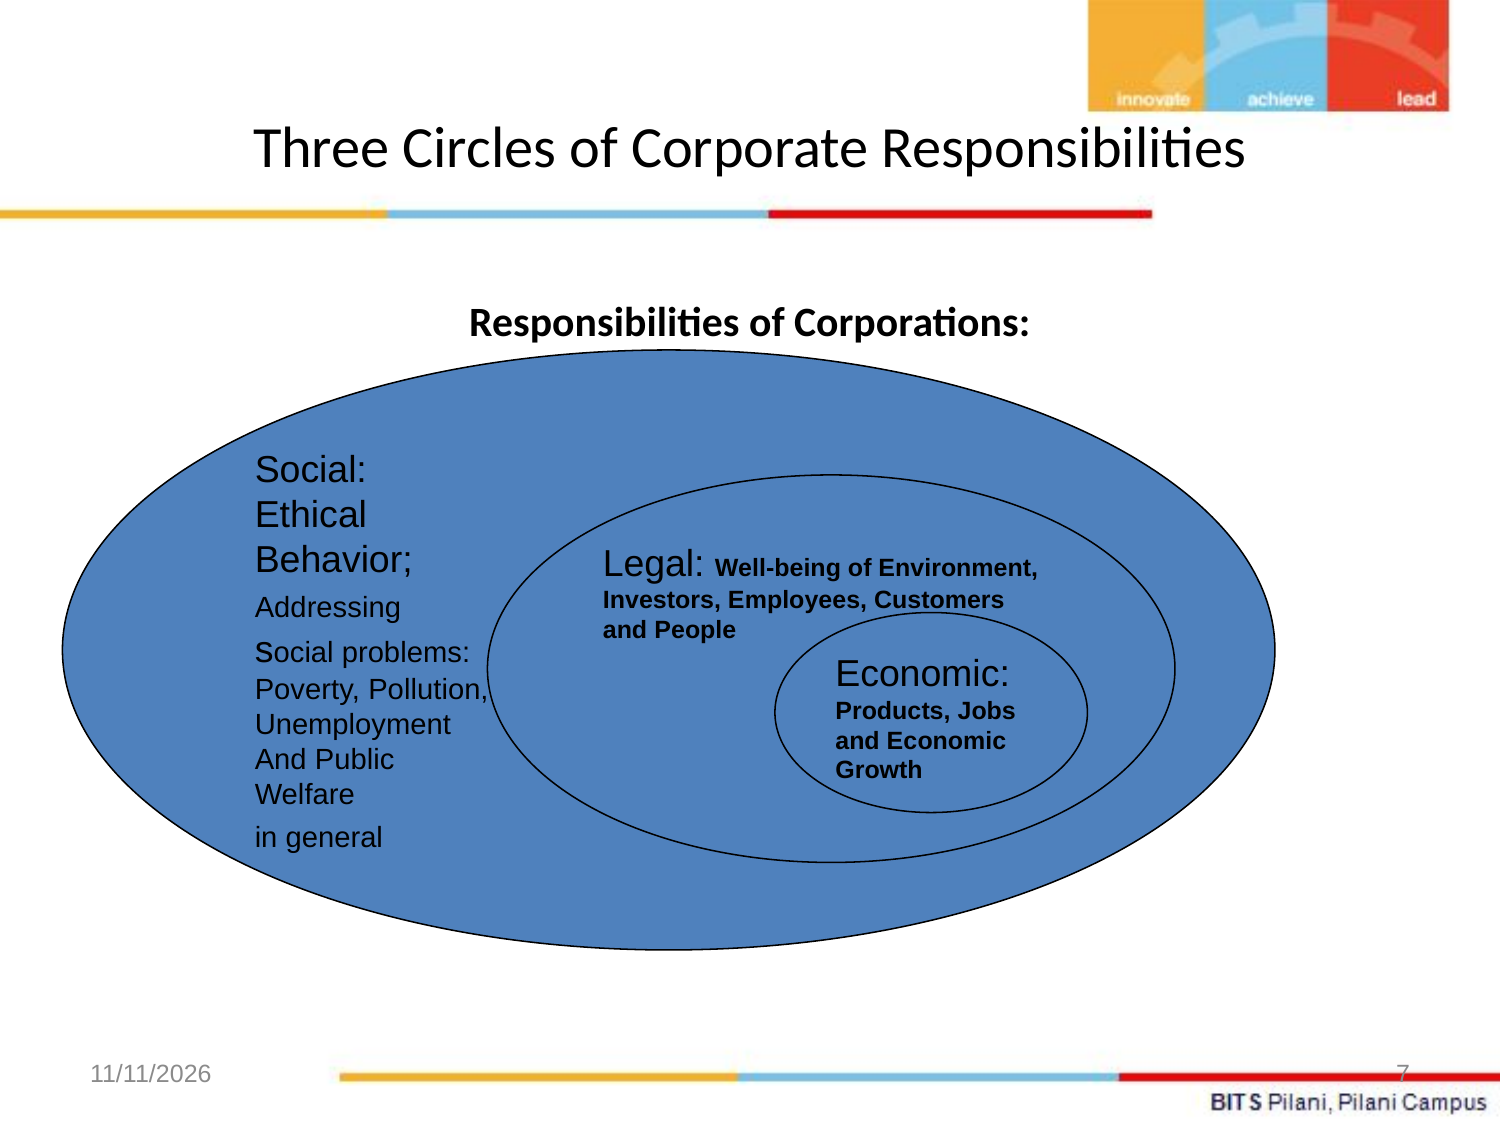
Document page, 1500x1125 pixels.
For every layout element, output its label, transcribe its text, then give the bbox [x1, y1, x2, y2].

slide_number 7 [1074, 1042, 1425, 1103]
text_box Social: Ethical Behavior; Addressing social problems: Poverty, Pollution, Unemployment And Public Welfare in general [62, 349, 1275, 950]
list Responsibilities of Corporations: [75, 287, 1425, 963]
title Three Circles of Corporate Responsibilities [75, 75, 1425, 213]
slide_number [75, 1042, 425, 1103]
picture [0, 0, 1500, 1125]
text_box Legal: Well-being of Environment, Investors, Employees, Customers and People [487, 474, 1175, 863]
text_box Economic: Products, Jobs and Economic Growth [774, 612, 1088, 813]
